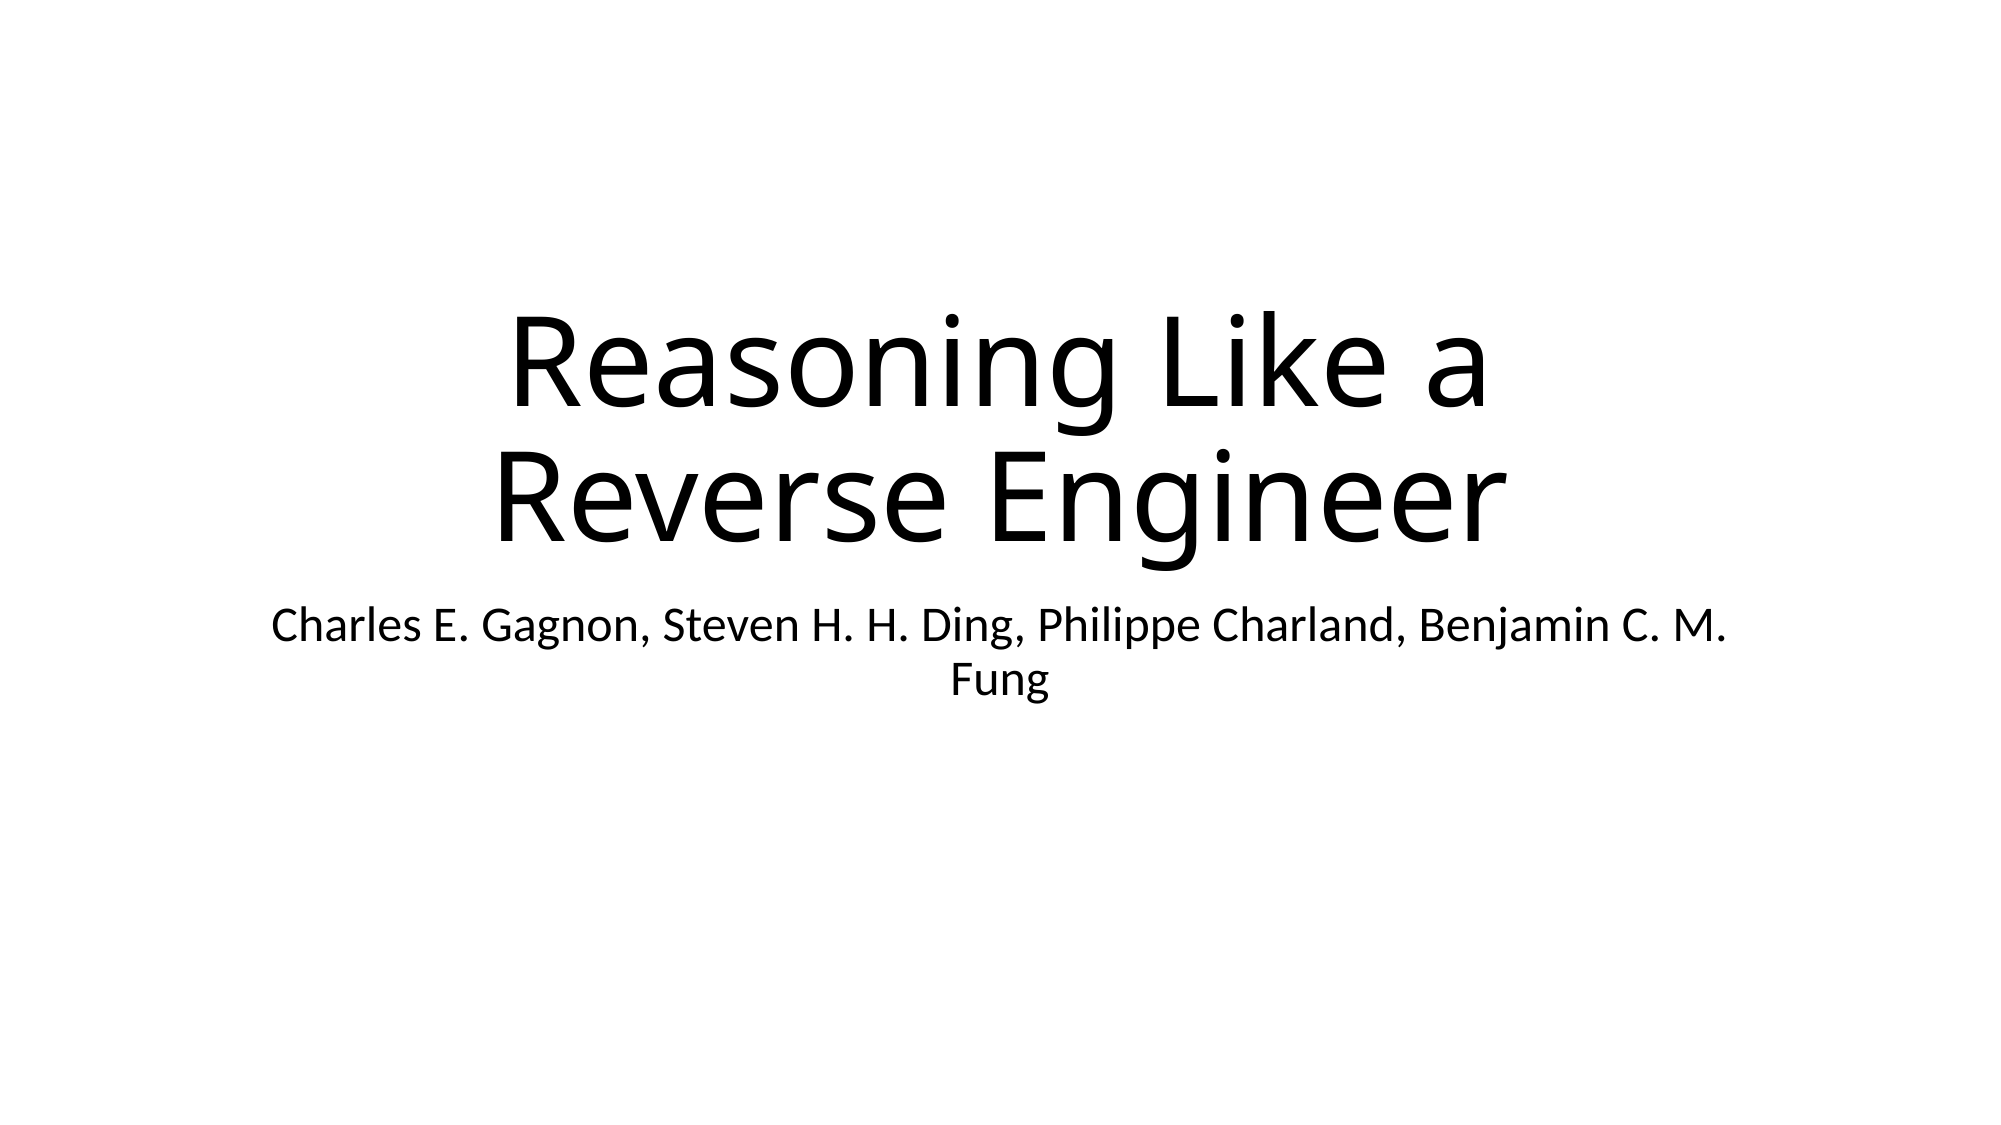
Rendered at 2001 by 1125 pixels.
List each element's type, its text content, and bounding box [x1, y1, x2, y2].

subtitle Charles E. Gagnon, Steven H. H. Ding, Philippe Charland, Benjamin C. M. Fung [249, 590, 1750, 863]
title Reasoning Like a Reverse Engineer [249, 184, 1750, 576]
